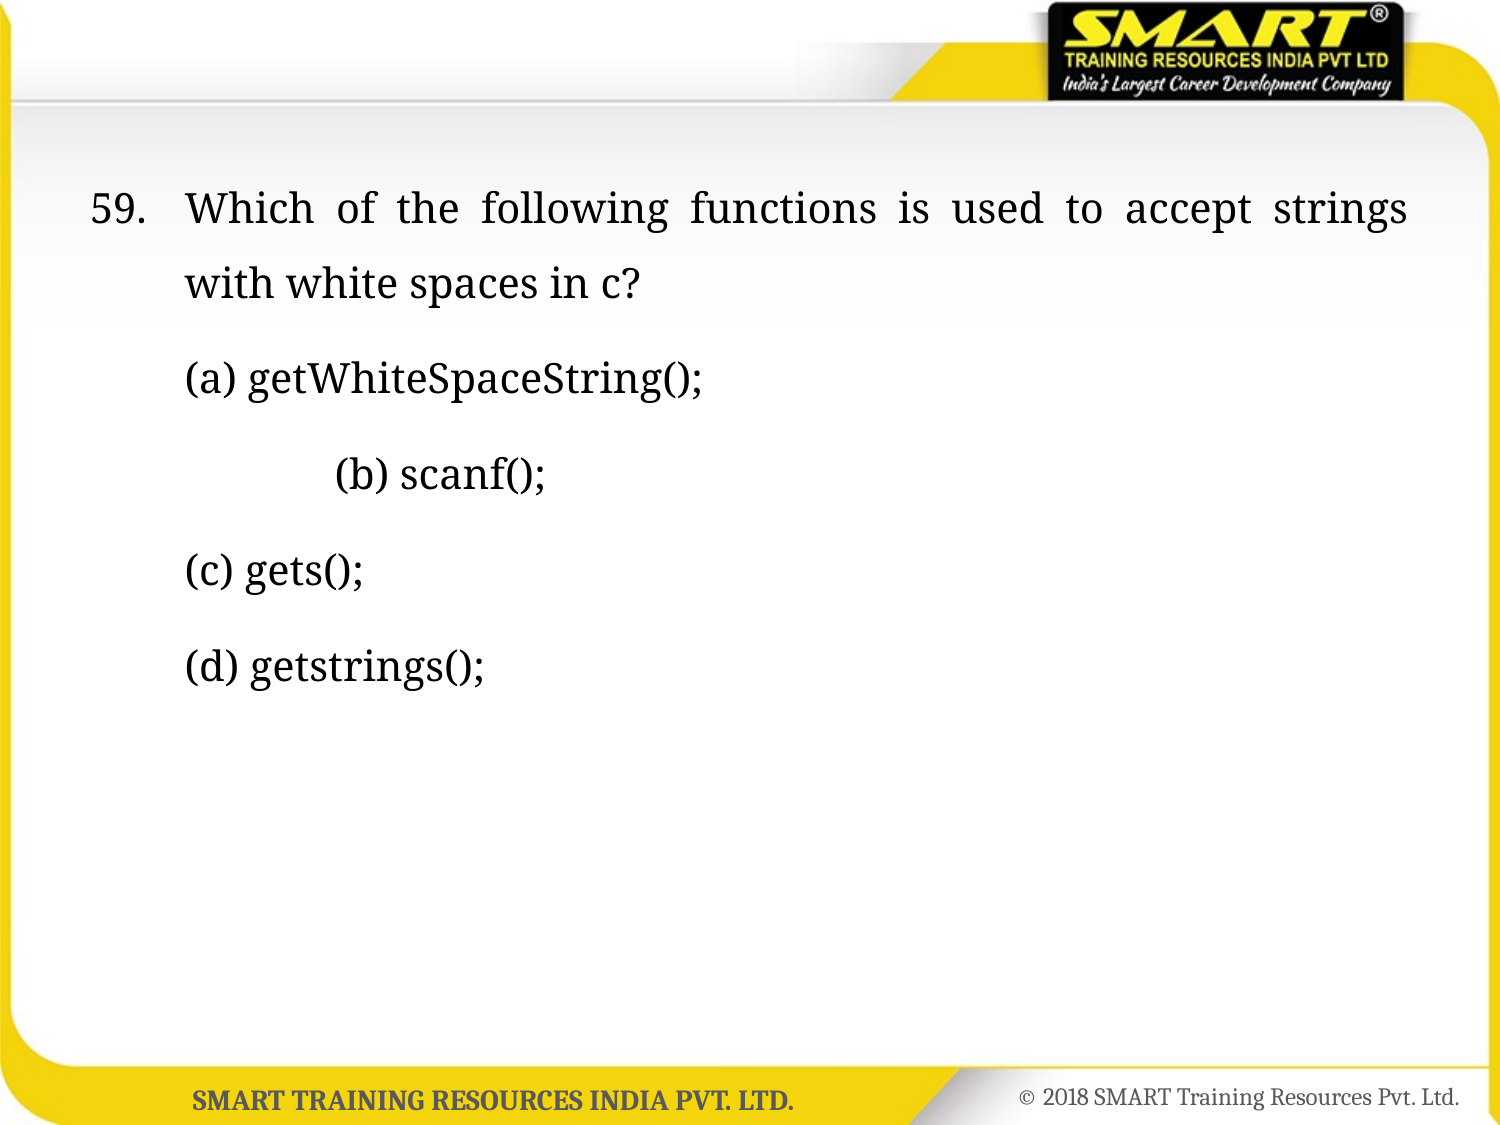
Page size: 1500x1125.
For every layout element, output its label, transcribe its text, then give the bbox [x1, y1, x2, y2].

picture [0, 0, 1500, 1125]
list 59. Which of the following functions is used to accept strings with white spaces in c? (a) getWhiteSpaceString(); (b) scanf(); (c) gets(); (d) getstrings(); [75, 149, 1424, 1071]
